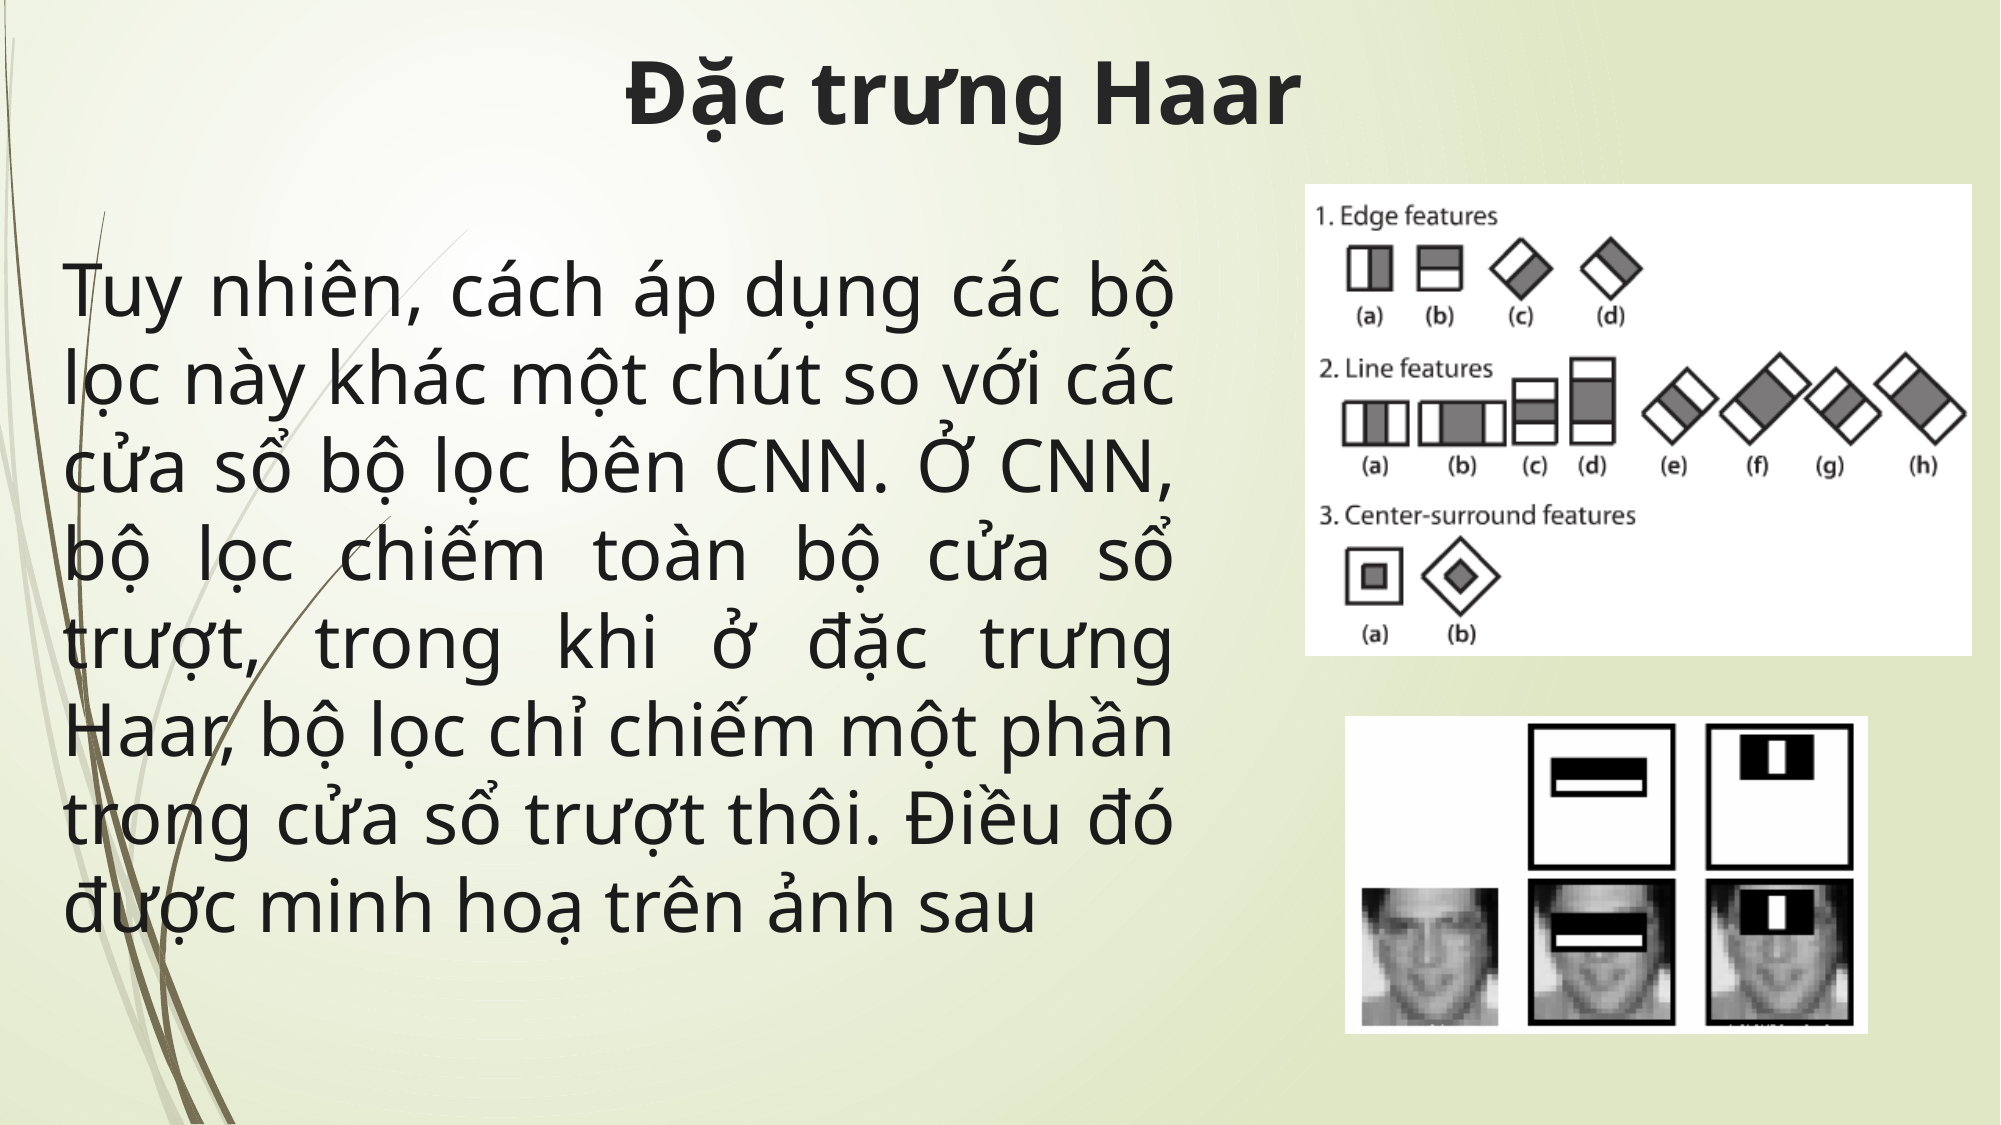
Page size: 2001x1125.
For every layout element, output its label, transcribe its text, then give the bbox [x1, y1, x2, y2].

slide_number 8 [87, 743, 216, 803]
subtitle Tuy nhiên, cách áp dụng các bộ lọc này khác một chút so với các cửa sổ bộ lọc bên CNN. Ở CNN, bộ lọc chiếm toàn bộ cửa sổ trượt, trong khi ở đặc trưng Haar, bộ lọc chỉ chiếm một phần trong cửa sổ trượt thôi. Điều đó được minh hoạ trên ảnh sau [47, 235, 1193, 985]
picture [1305, 183, 1972, 657]
picture [1345, 716, 1868, 1034]
title Đặc trưng Haar [233, 29, 1696, 150]
